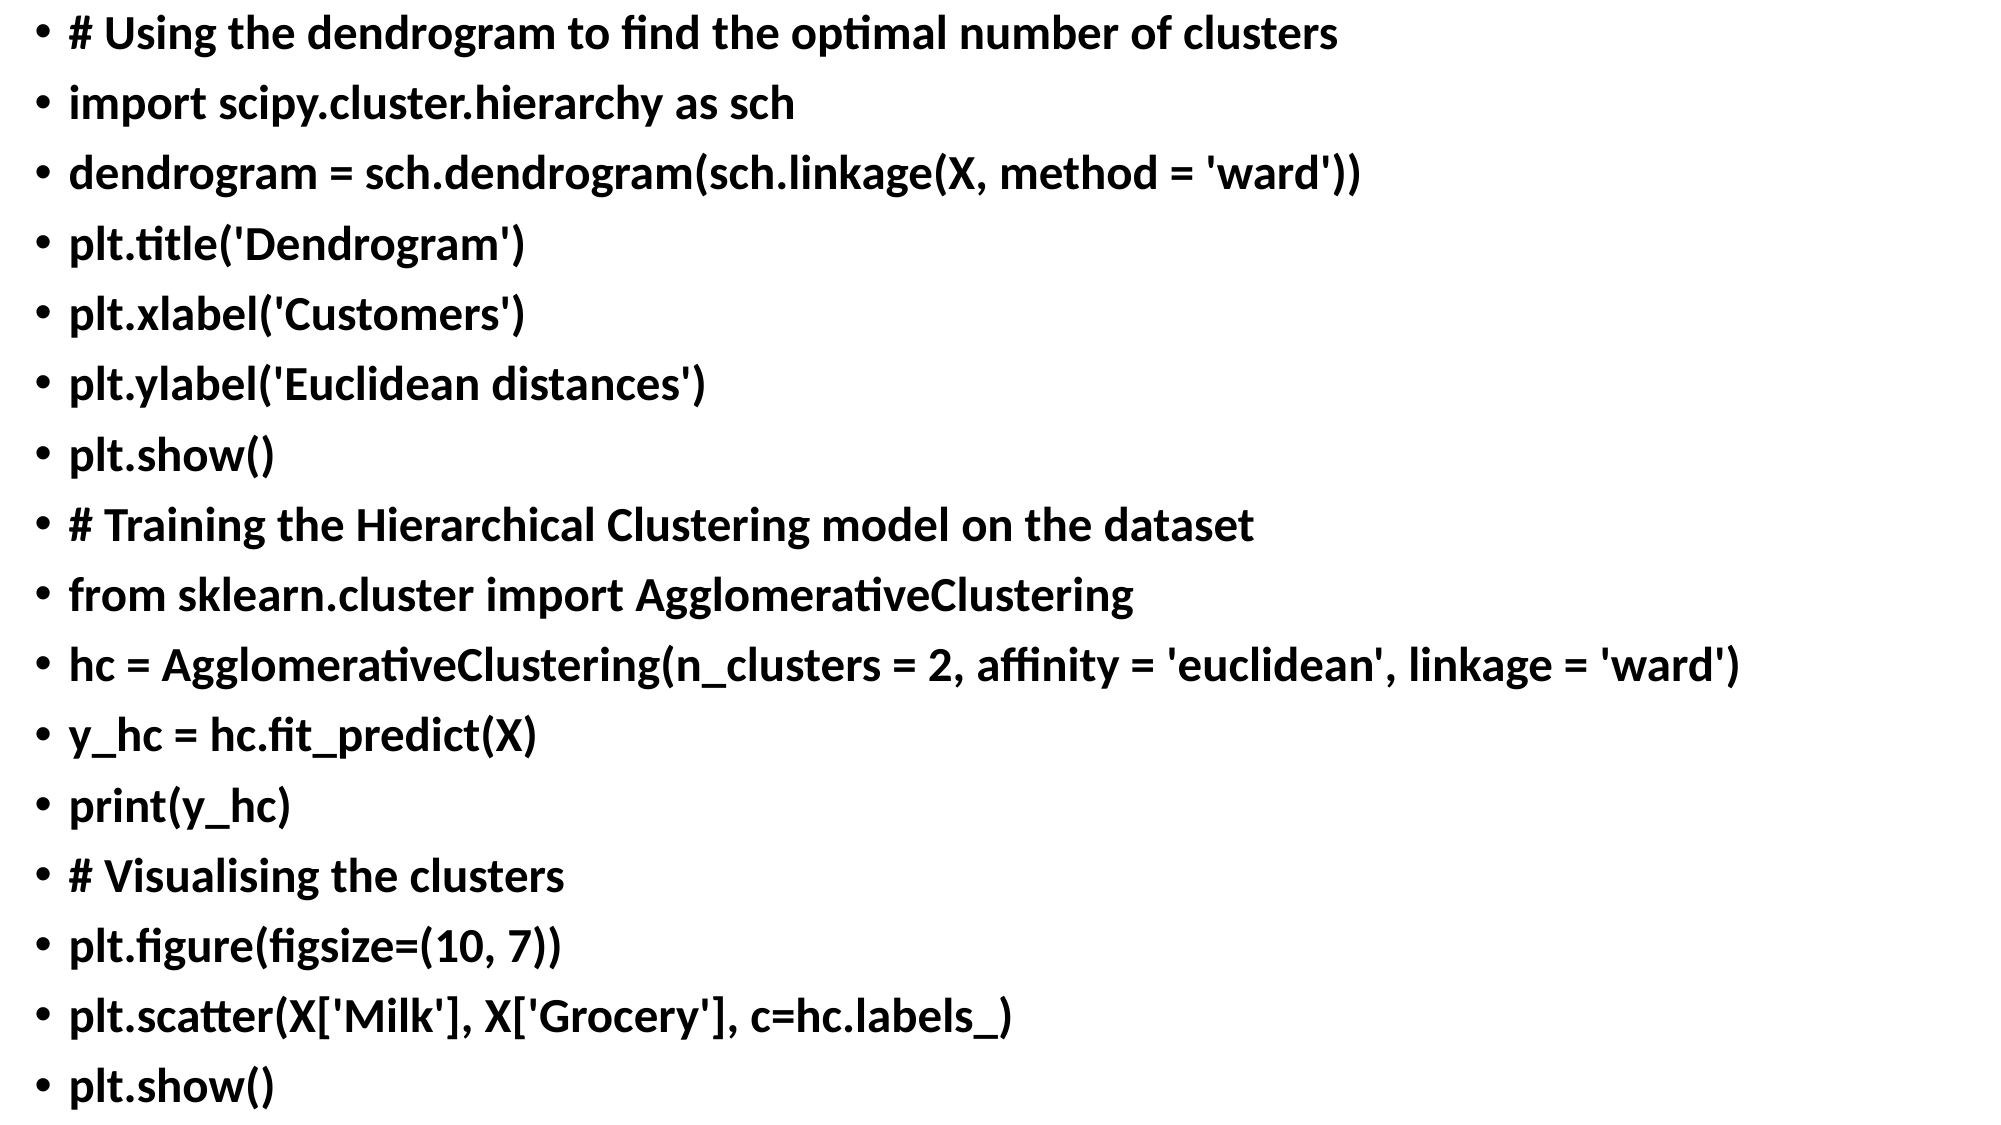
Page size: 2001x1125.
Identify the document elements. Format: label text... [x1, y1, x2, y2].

list # Using the dendrogram to find the optimal number of clusters import scipy.cluster.hierarchy as sch dendrogram = sch.dendrogram(sch.linkage(X, method = 'ward')) plt.title('Dendrogram') plt.xlabel('Customers') plt.ylabel('Euclidean distances') plt.show() # Training the Hierarchical Clustering model on the dataset from sklearn.cluster import AgglomerativeClustering hc = AgglomerativeClustering(n_clusters = 2, affinity = 'euclidean', linkage = 'ward') y_hc = hc.fit_predict(X) print(y_hc) # Visualising the clusters plt.figure(figsize=(10, 7)) plt.scatter(X['Milk'], X['Grocery'], c=hc.labels_) plt.show() [19, 0, 2000, 1125]
